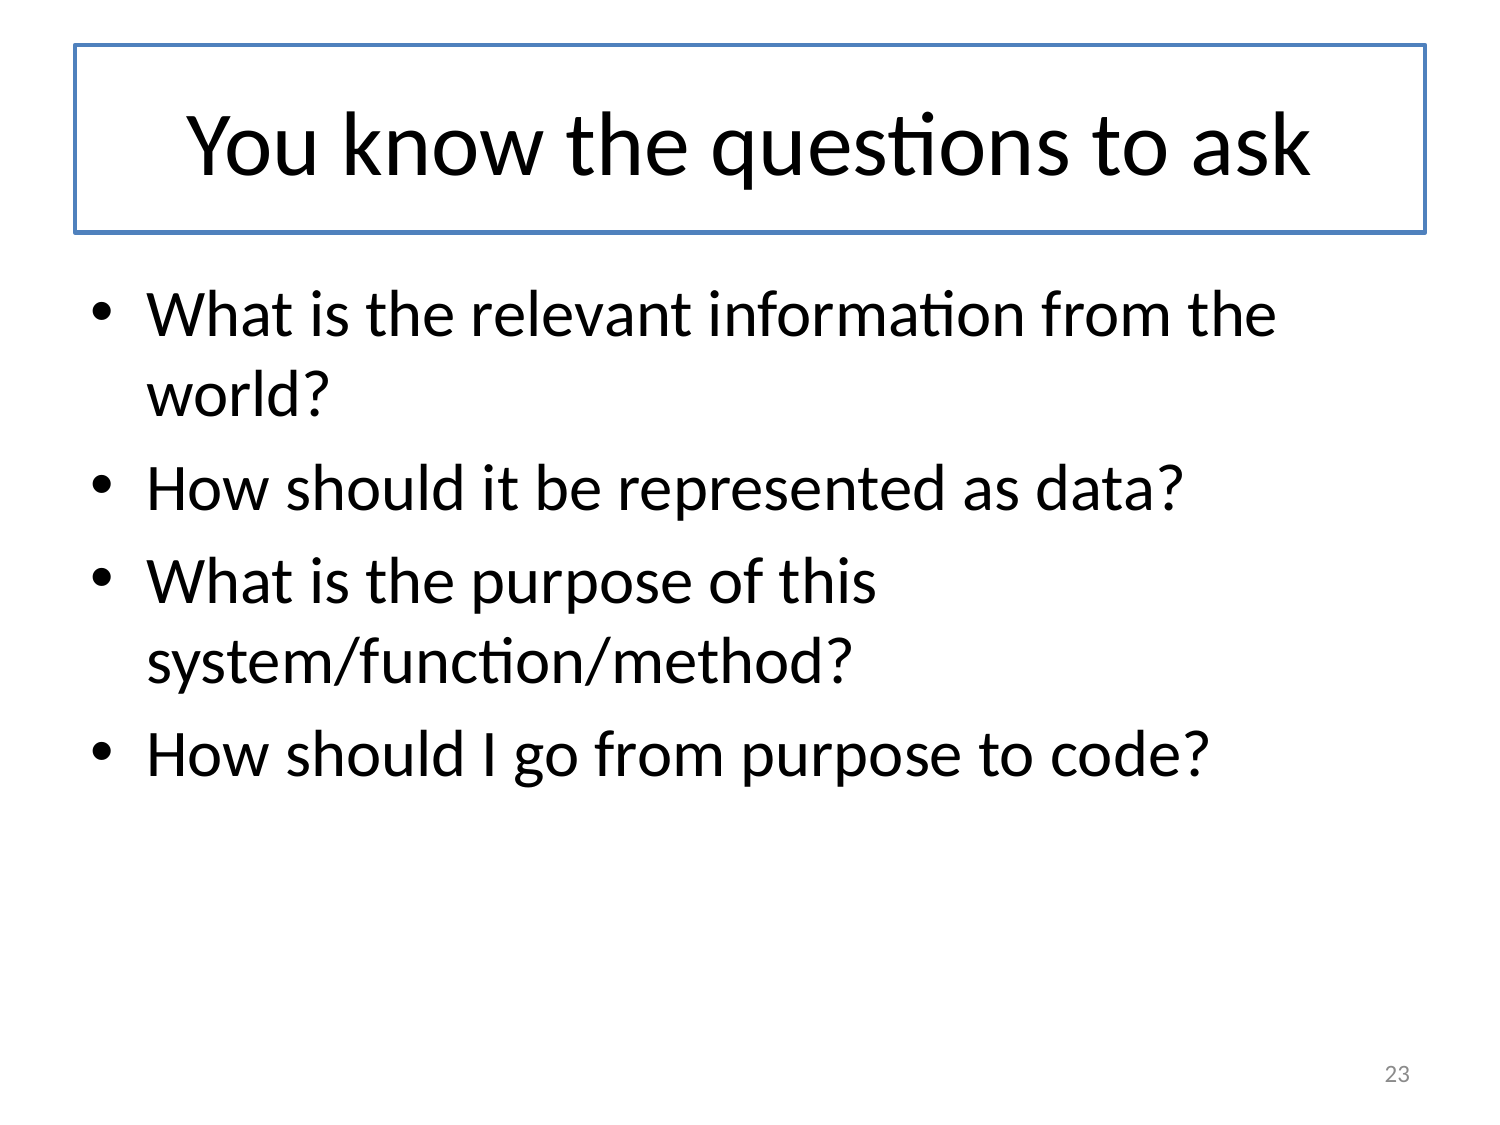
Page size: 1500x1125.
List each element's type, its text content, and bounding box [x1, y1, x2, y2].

title You know the questions to ask [73, 43, 1427, 235]
slide_number 23 [1074, 1042, 1425, 1103]
list What is the relevant information from the world? How should it be represented as data? What is the purpose of this system/function/method? How should I go from purpose to code? [75, 262, 1425, 1005]
